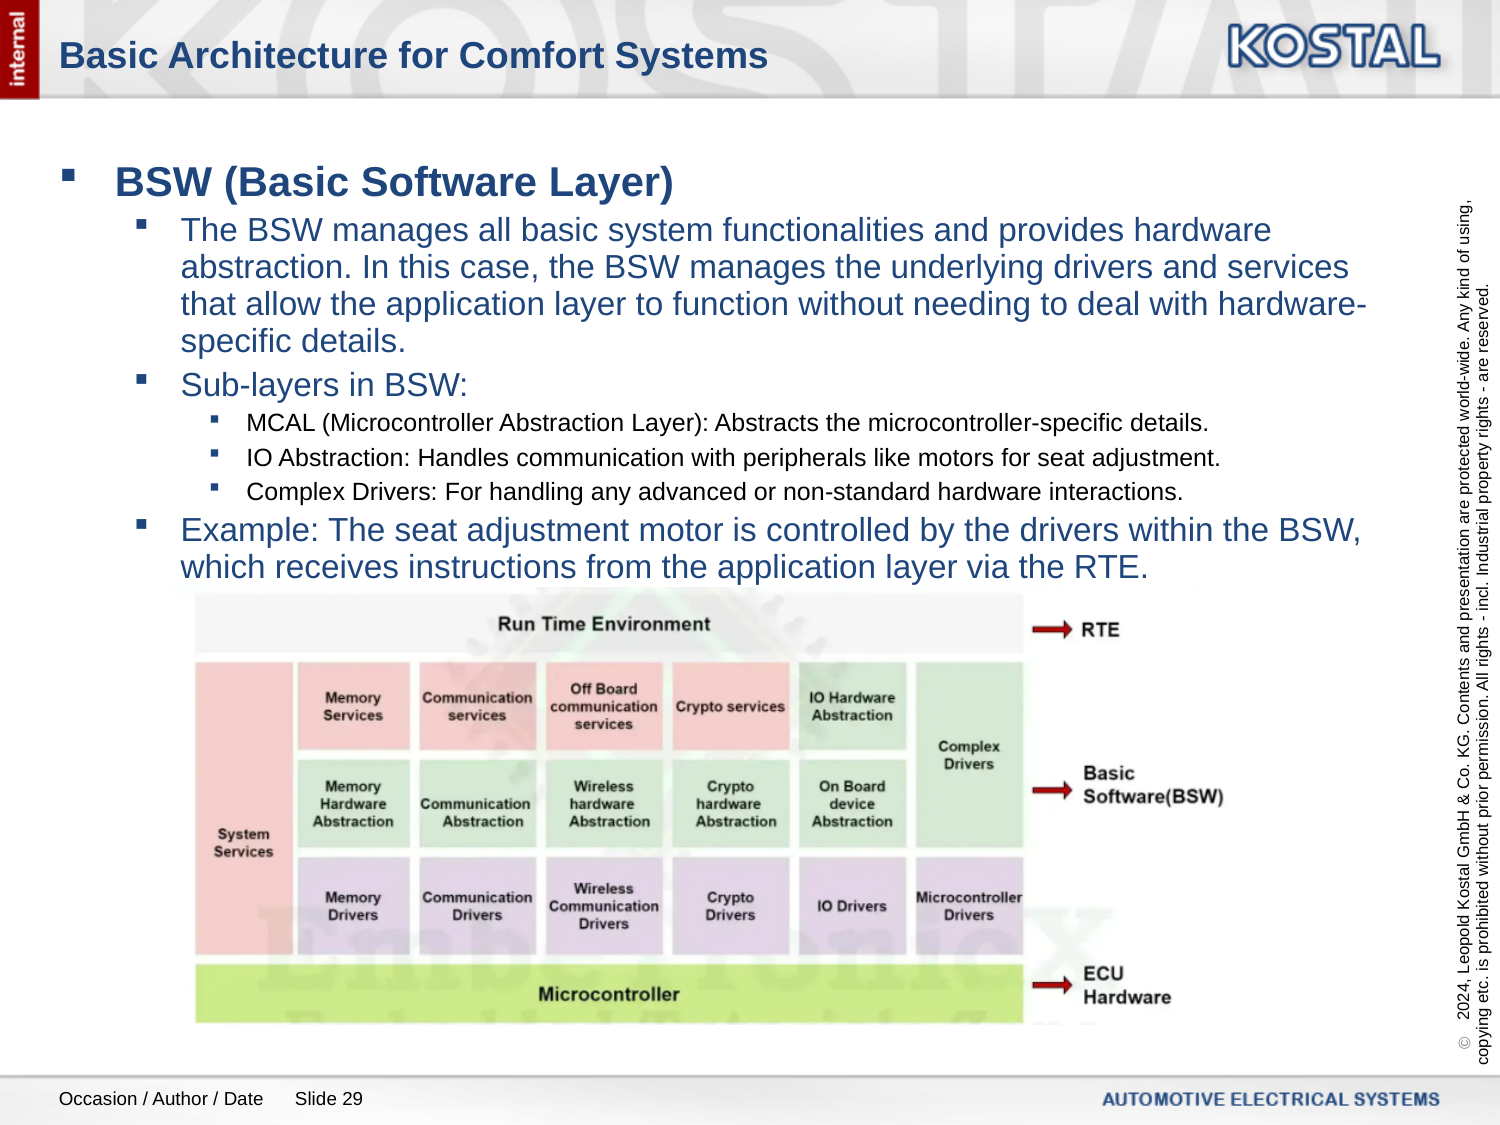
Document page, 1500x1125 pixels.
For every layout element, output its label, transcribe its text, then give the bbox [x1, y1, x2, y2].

title Basic Architecture for Comfort Systems [0, 0, 1152, 99]
list BSW (Basic Software Layer) The BSW manages all basic system functionalities and provides hardware abstraction. In this case, the BSW manages the underlying drivers and services that allow the application layer to function without needing to deal with hardware-specific details. Sub-layers in BSW: MCAL (Microcontroller Abstraction Layer): Abstracts the microcontroller-specific details. IO Abstraction: Handles communication with peripherals like motors for seat adjustment. Complex Drivers: For handling any advanced or non-standard hardware interactions. Example: The seat adjustment motor is controlled by the drivers within the BSW, which receives instructions from the application layer via the RTE. [0, 99, 1475, 963]
picture [0, 0, 1500, 1125]
